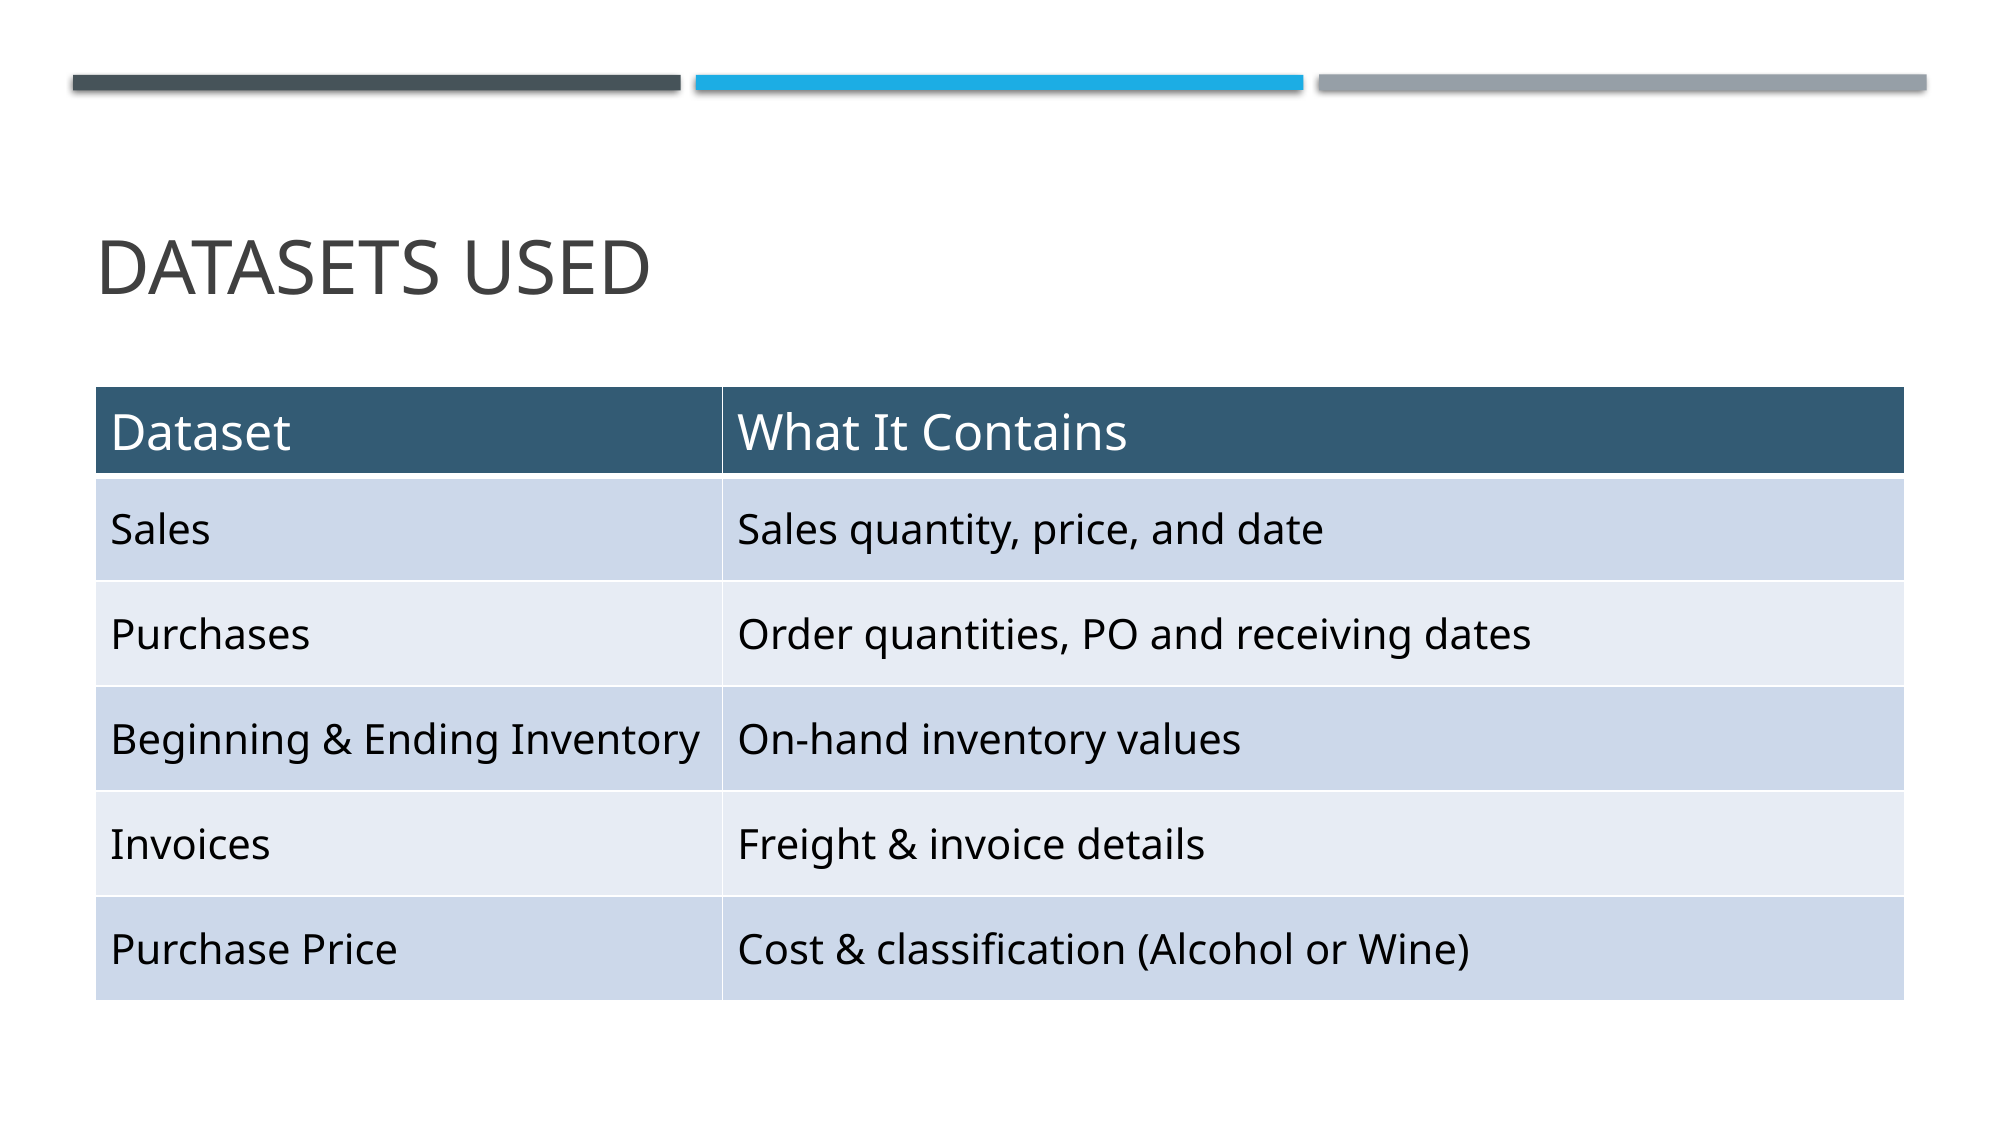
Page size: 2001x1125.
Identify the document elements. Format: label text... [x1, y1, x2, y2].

table_header What It Contains [723, 387, 1904, 473]
table_cell On-hand inventory values [723, 687, 1904, 790]
table_cell Invoices [96, 792, 722, 895]
table_cell Order quantities, PO and receiving dates [723, 582, 1904, 685]
table_cell Freight & invoice details [723, 792, 1904, 895]
title Datasets Used [95, 115, 1905, 311]
table_cell Sales [96, 479, 722, 580]
table_cell Sales quantity, price, and date [723, 479, 1904, 580]
table_cell Beginning & Ending Inventory [96, 687, 722, 790]
table_header Dataset [96, 387, 722, 473]
table_cell Purchases [96, 582, 722, 685]
table_cell Cost & classification (Alcohol or Wine) [723, 897, 1904, 1000]
table_cell Purchase Price [96, 897, 722, 1000]
